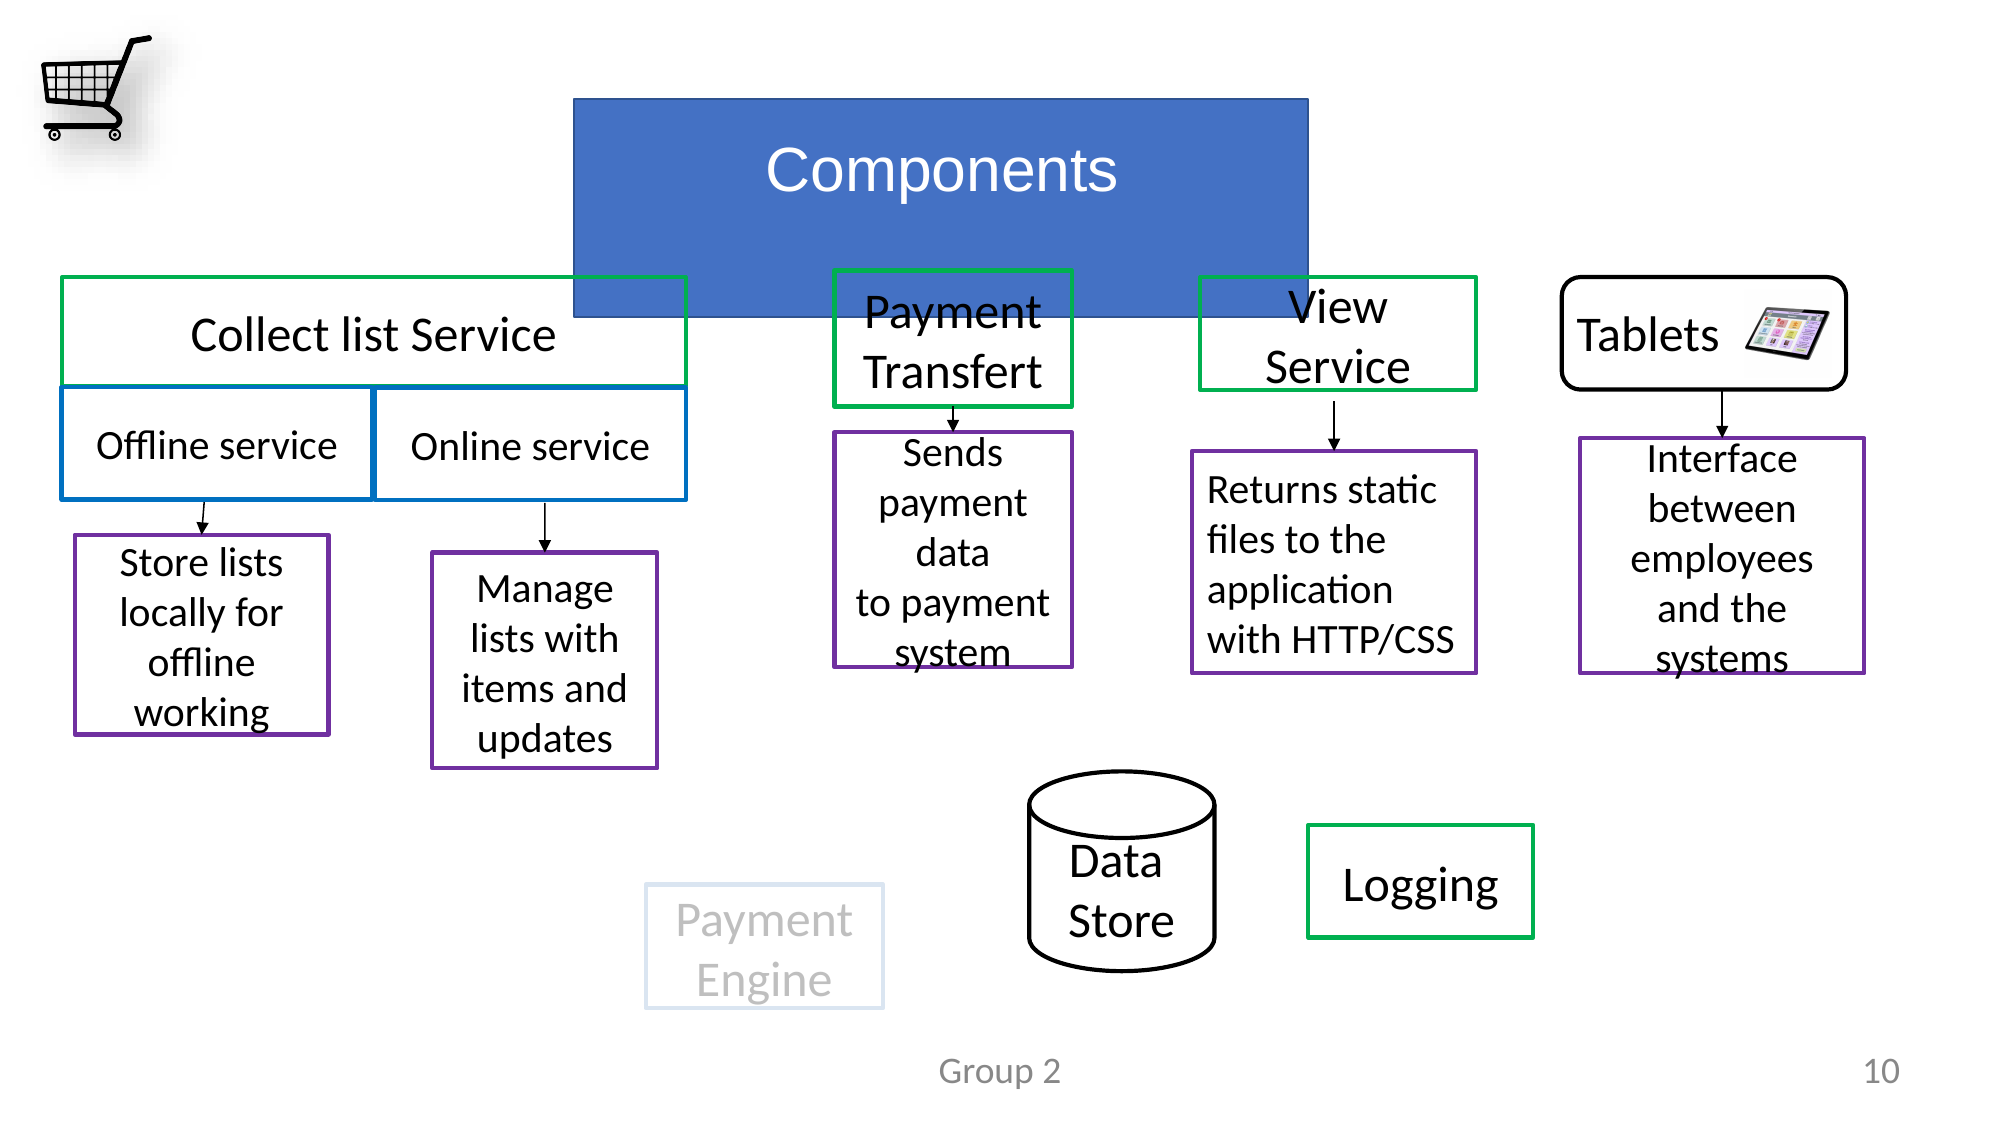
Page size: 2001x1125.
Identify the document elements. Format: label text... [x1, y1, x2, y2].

footer Group 2 [680, 1046, 1320, 1125]
text_box Collect list Service [62, 277, 686, 385]
text_box Returns static files to the application with HTTP/CSS [1191, 451, 1477, 674]
text_box Manage lists with items and updates [432, 552, 658, 769]
text_box [1561, 277, 1847, 390]
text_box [201, 497, 205, 536]
text_box Payment Engine [645, 884, 883, 1009]
text_box View Service [1200, 277, 1477, 390]
text_box Sends payment data to payment system [834, 432, 1072, 668]
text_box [15, 15, 202, 191]
picture [1743, 289, 1832, 378]
slide_number 10 [1440, 1046, 1900, 1125]
text_box Payment Transfert [834, 270, 1072, 407]
title Components [573, 98, 1309, 318]
text_box Store lists locally for offline working [74, 534, 329, 735]
text_box Data Store [1029, 771, 1215, 972]
text_box Tablets [1561, 293, 1739, 369]
text_box Offline service [59, 385, 373, 502]
text_box Interface between employees and the systems [1580, 438, 1865, 674]
text_box Logging [1308, 825, 1534, 938]
text_box Online service [373, 385, 688, 502]
